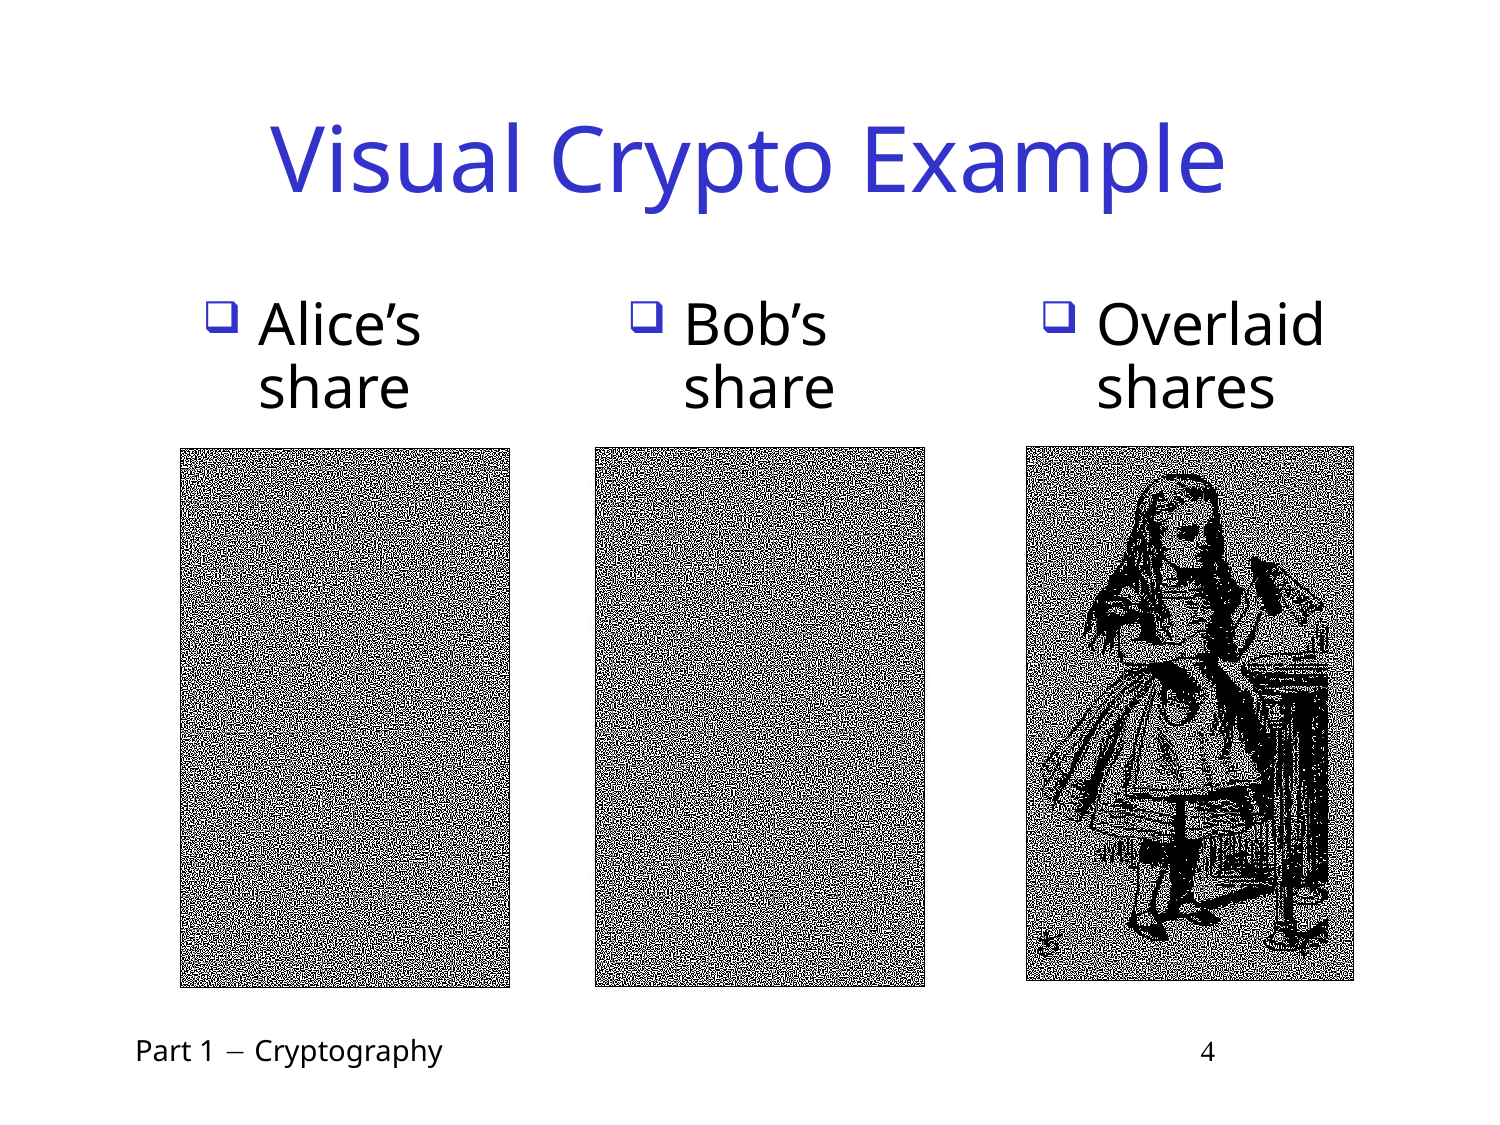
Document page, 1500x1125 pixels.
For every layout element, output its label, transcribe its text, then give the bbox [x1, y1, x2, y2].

picture [1017, 437, 1363, 988]
list Alice’s share [187, 287, 513, 435]
text_box Overlaid shares [1025, 287, 1350, 435]
text_box Bob’s share [612, 287, 938, 444]
footer Part 1  Cryptography 4 [112, 1024, 1401, 1101]
picture [162, 437, 934, 995]
title Visual Crypto Example [112, 62, 1388, 251]
